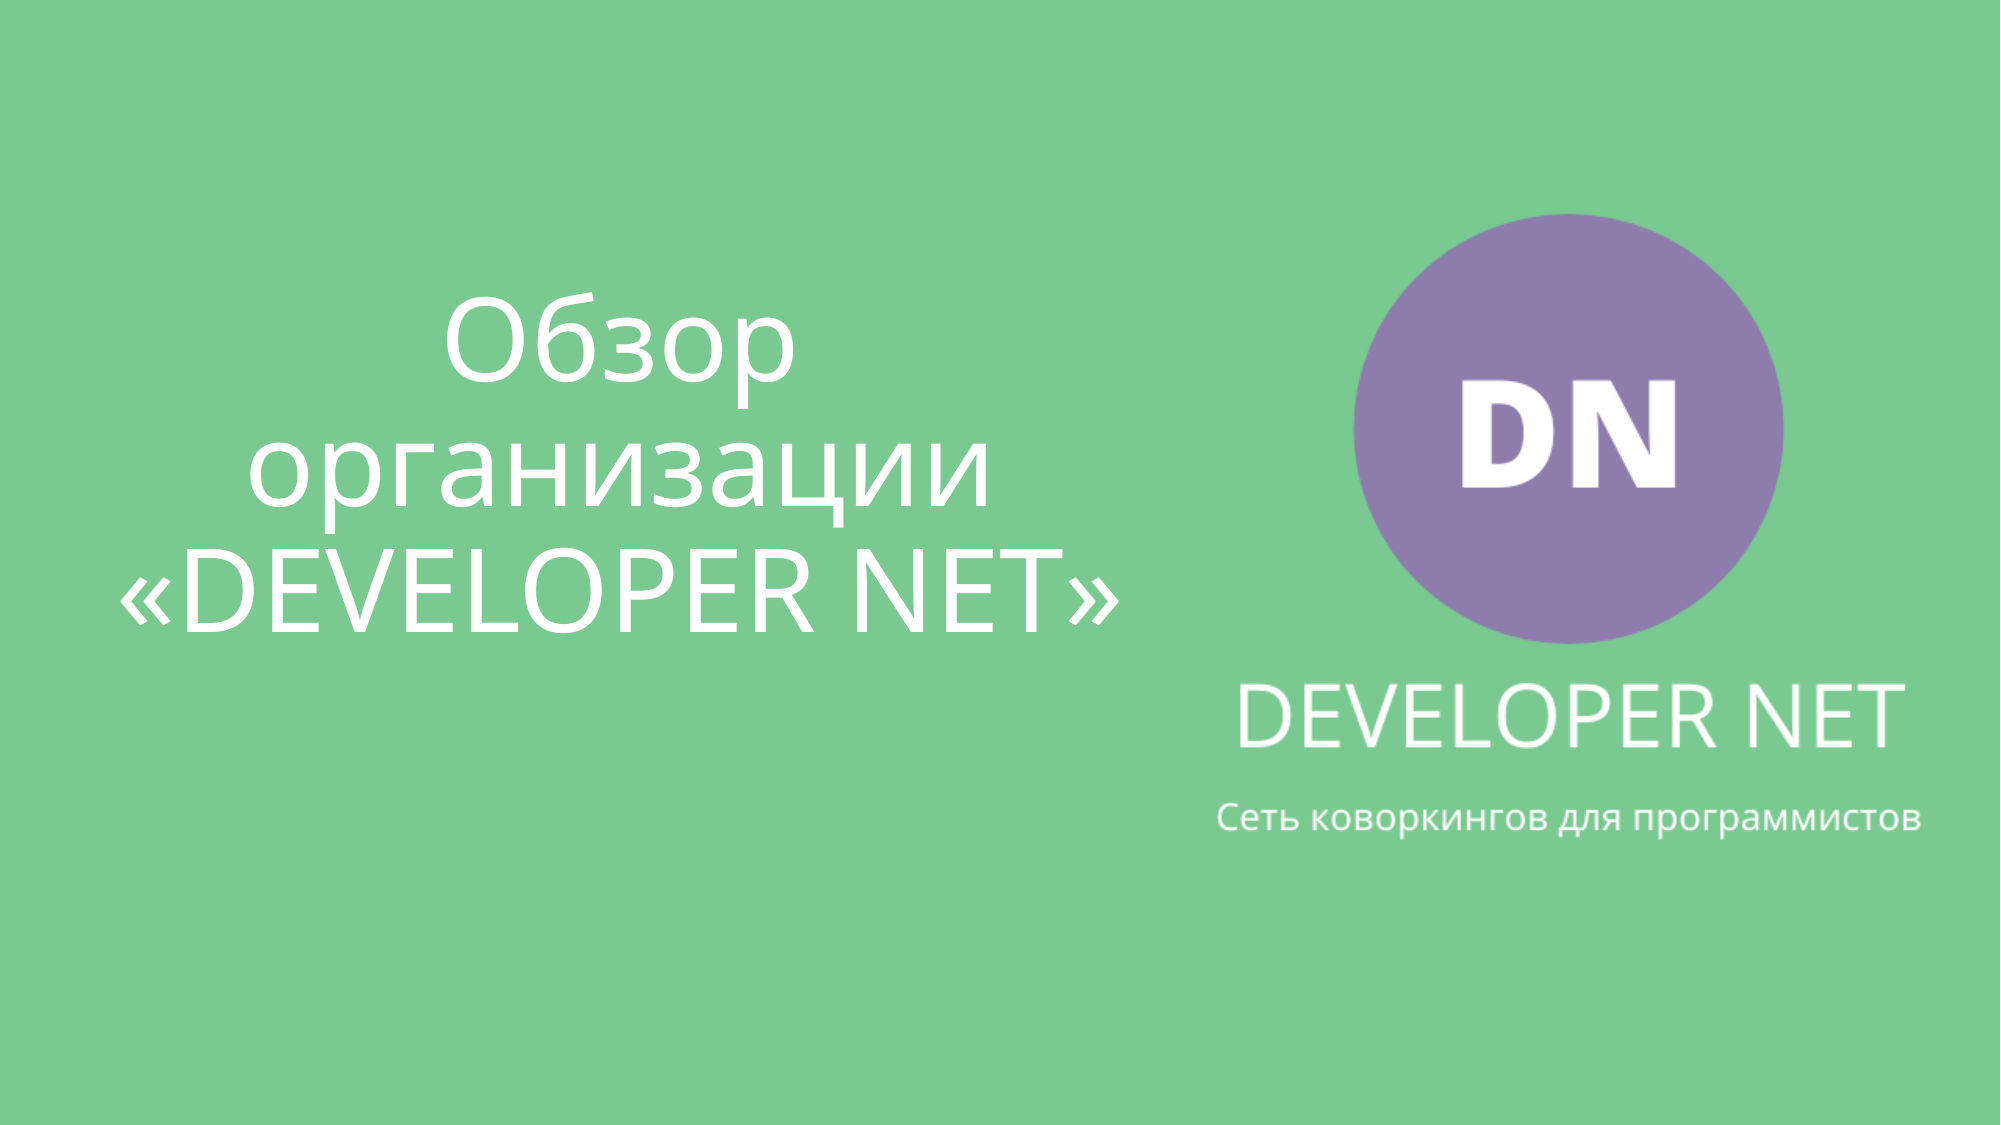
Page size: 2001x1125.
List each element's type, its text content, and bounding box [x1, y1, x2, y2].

picture [1178, 136, 1960, 918]
title Обзор организации «DEVELOPER NET» [54, 273, 1186, 665]
